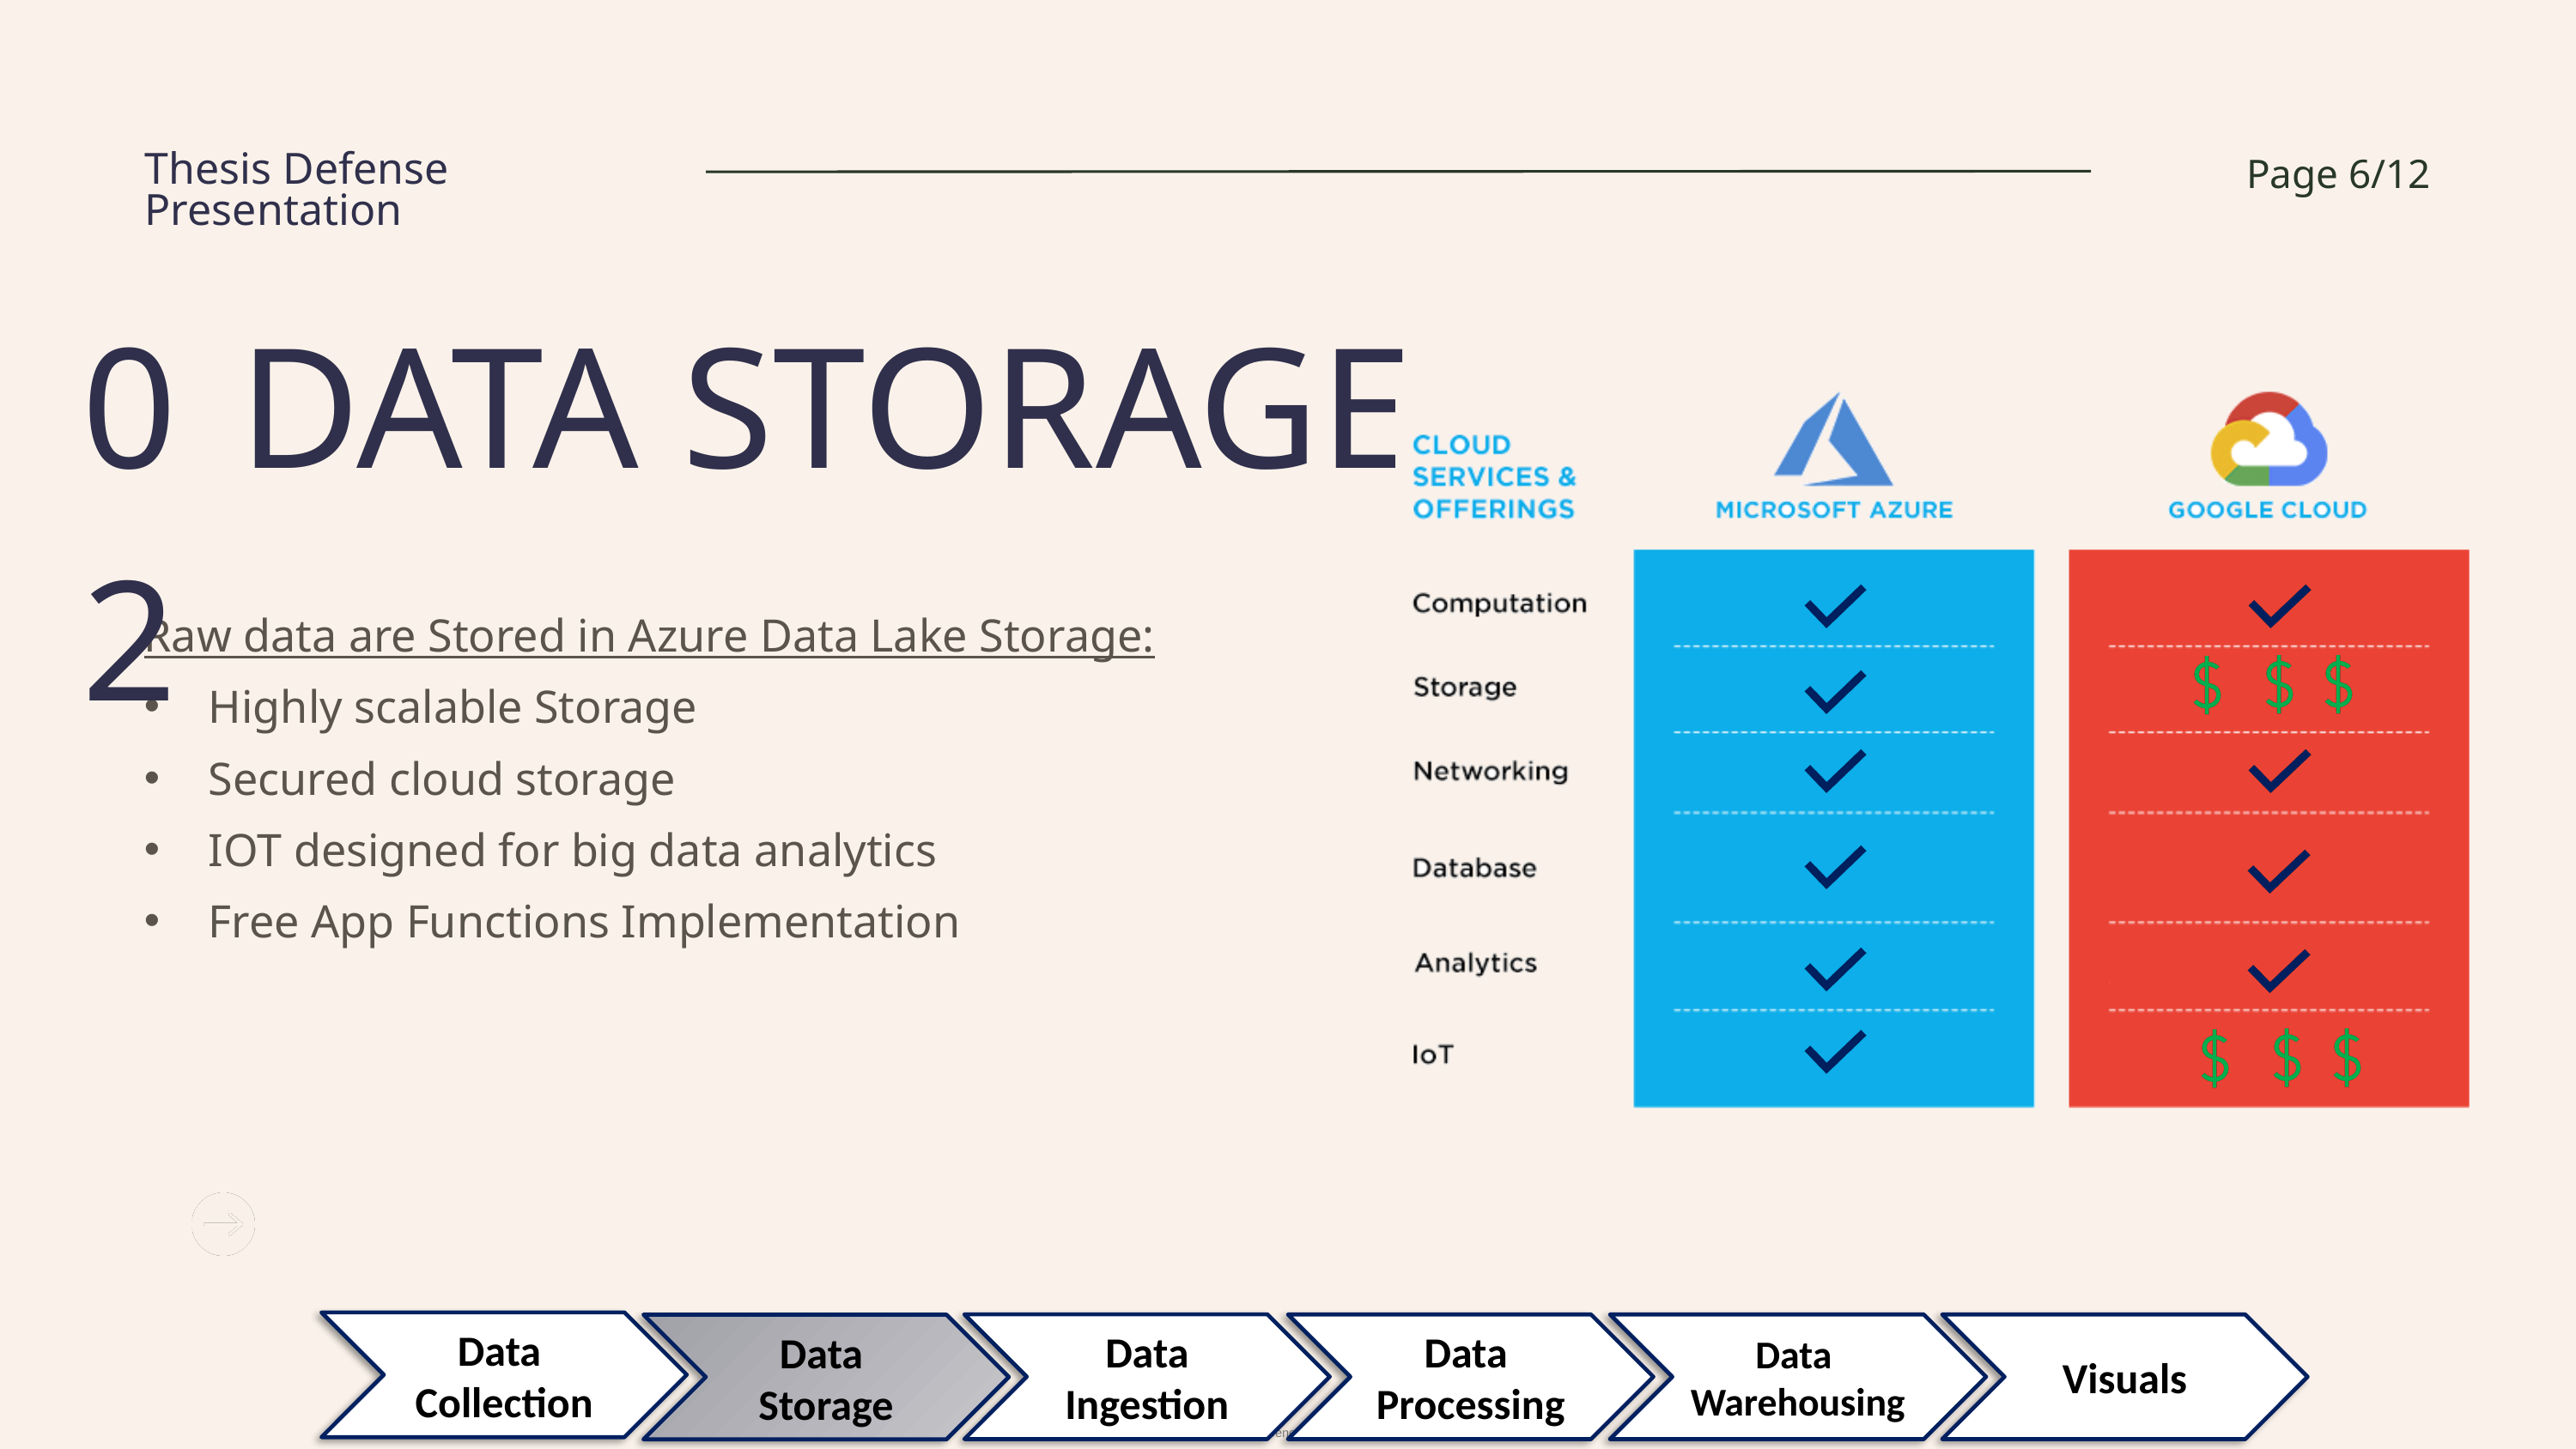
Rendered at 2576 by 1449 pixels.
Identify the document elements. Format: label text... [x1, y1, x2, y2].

text_box Raw data are Stored in Azure Data Lake Storage: Highly scalable Storage Secured cloud storage IOT designed for big data analytics Free App Functions Implementation [144, 589, 1200, 1010]
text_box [2174, 652, 2372, 718]
picture [1394, 377, 2494, 1118]
text_box Thesis Defense Presentation [144, 151, 656, 234]
text_box [191, 1192, 255, 1256]
text_box Page 6/12 [2191, 141, 2432, 197]
text_box DATA STORAGE [255, 268, 1472, 501]
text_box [321, 1312, 2308, 1440]
text_box 02 [82, 268, 255, 734]
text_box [2182, 1025, 2379, 1092]
